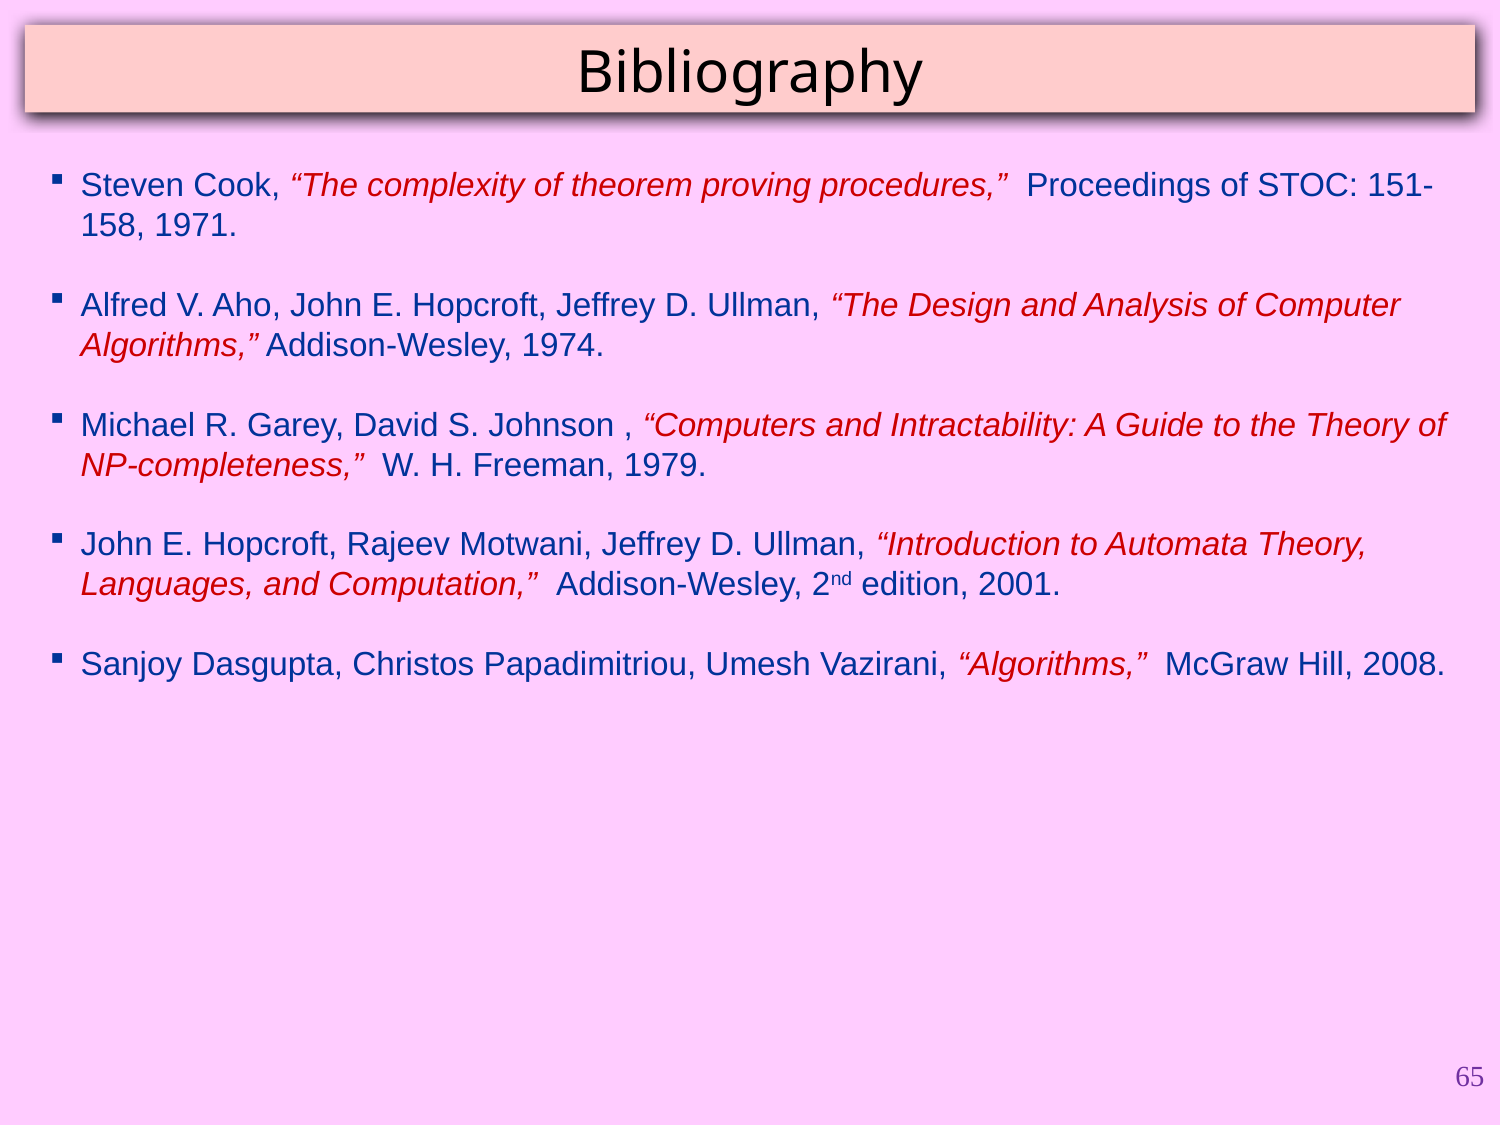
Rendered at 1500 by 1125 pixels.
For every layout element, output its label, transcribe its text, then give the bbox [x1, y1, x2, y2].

slide_number 65 [1187, 1050, 1500, 1125]
text_box Steven Cook, “The complexity of theorem proving procedures,” Proceedings of STOC: 151-158, 1971. Alfred V. Aho, John E. Hopcroft, Jeffrey D. Ullman, “The Design and Analysis of Computer Algorithms,” Addison-Wesley, 1974. Michael R. Garey, David S. Johnson , “Computers and Intractability: A Guide to the Theory of NP-completeness,” W. H. Freeman, 1979. John E. Hopcroft, Rajeev Motwani, Jeffrey D. Ullman, “Introduction to Automata Theory, Languages, and Computation,” Addison-Wesley, 2nd edition, 2001. Sanjoy Dasgupta, Christos Papadimitriou, Umesh Vazirani, “Algorithms,” McGraw Hill, 2008. [34, 155, 1475, 690]
title Bibliography [24, 24, 1475, 113]
